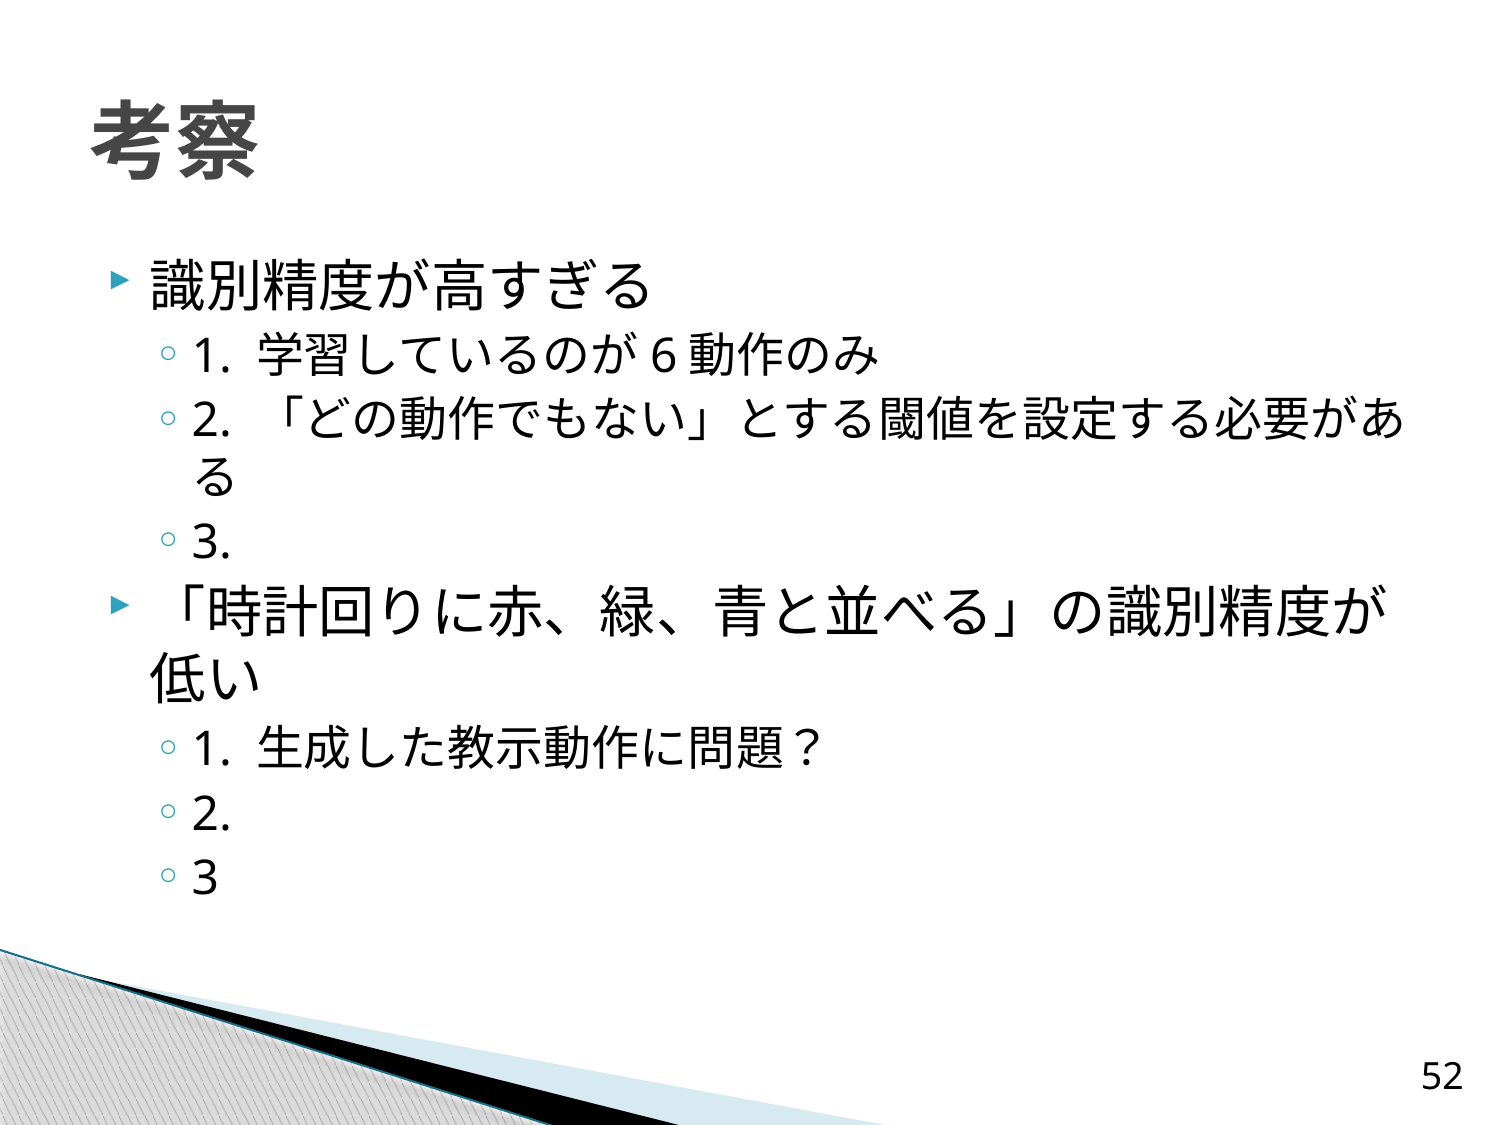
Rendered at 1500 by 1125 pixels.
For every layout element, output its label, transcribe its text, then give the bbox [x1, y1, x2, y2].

slide_number 52 [1399, 1051, 1479, 1112]
title 考察 [75, 45, 1425, 233]
list 識別精度が高すぎる 1. 学習しているのが6動作のみ 2. 「どの動作でもない」とする閾値を設定する必要がある 3. 「時計回りに赤、緑、青と並べる」の識別精度が低い 1. 生成した教示動作に問題？ 2. 3 [75, 243, 1425, 986]
